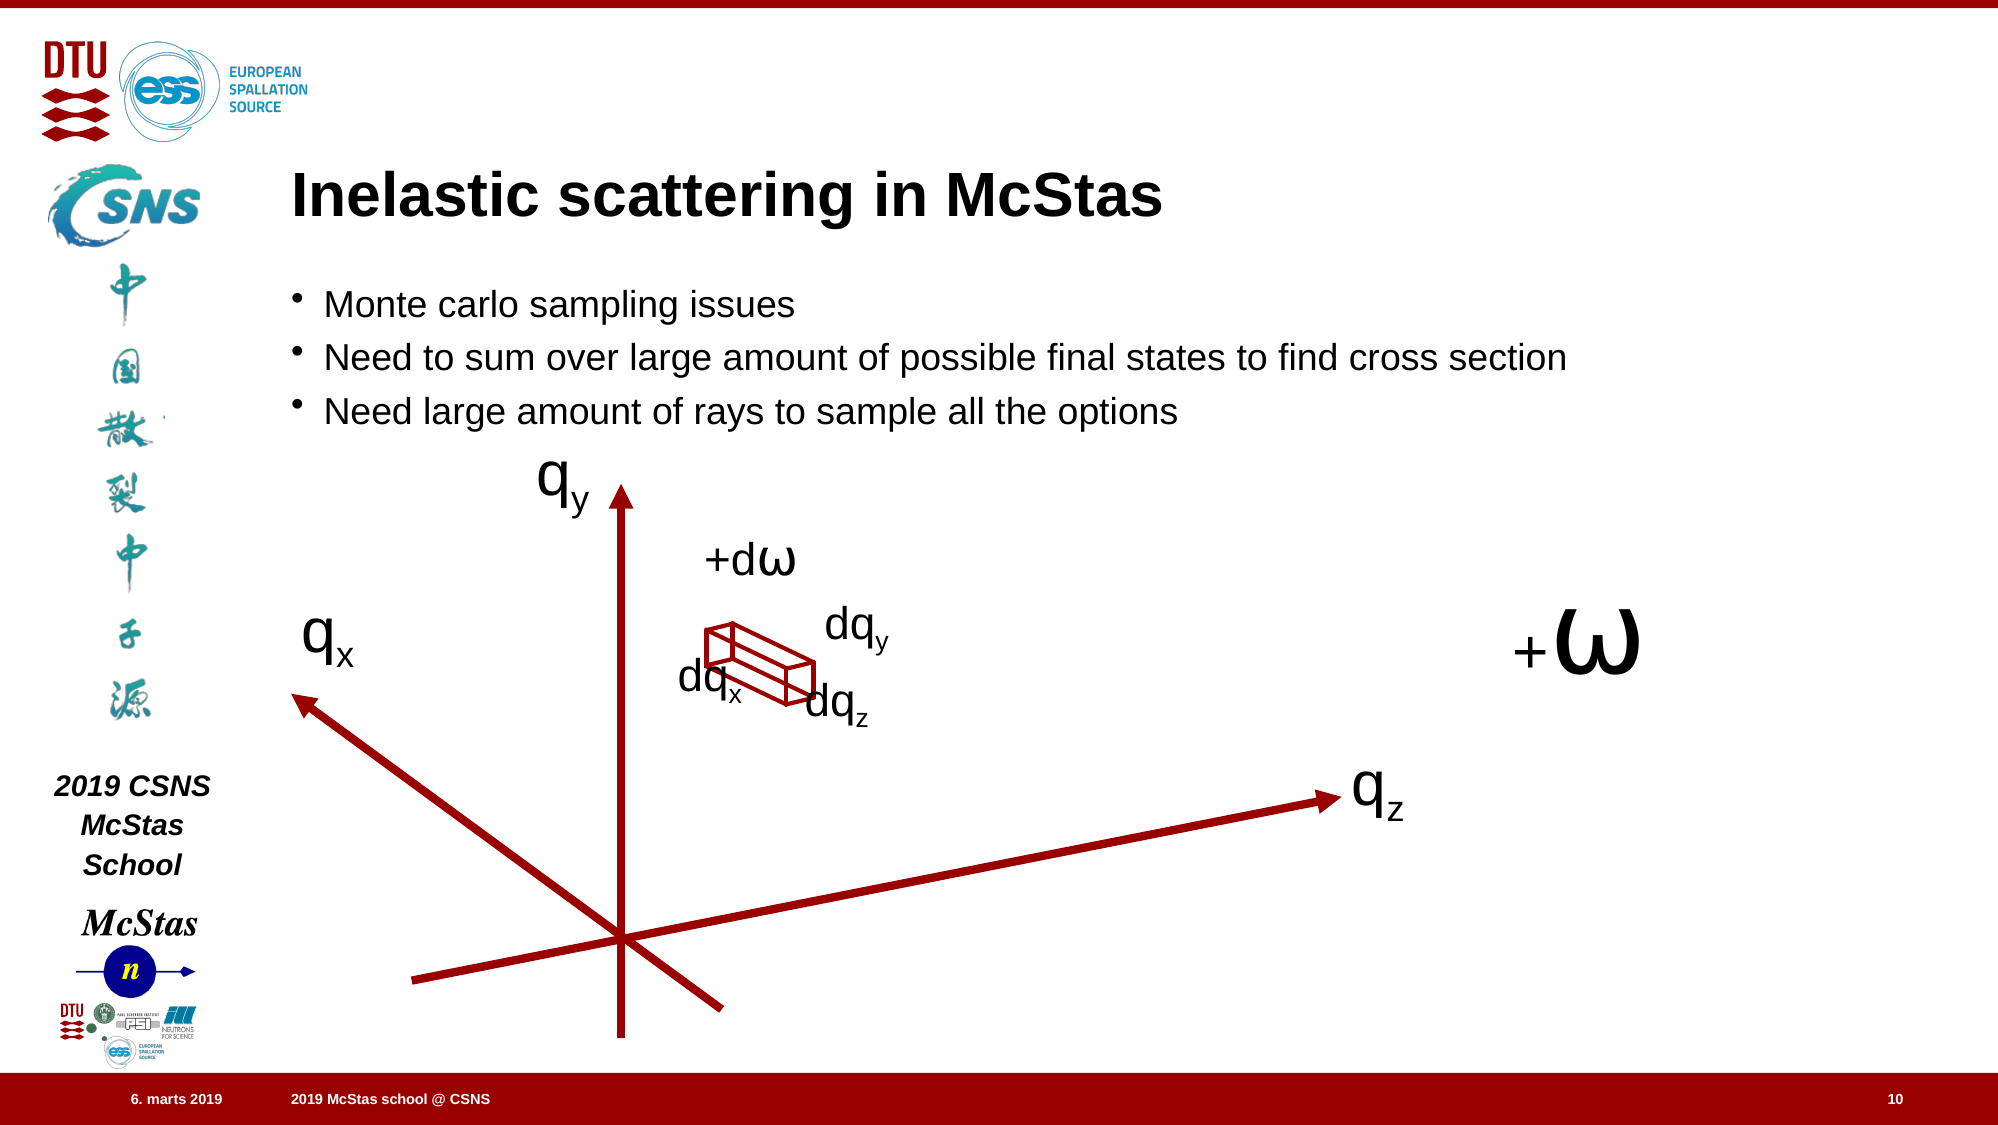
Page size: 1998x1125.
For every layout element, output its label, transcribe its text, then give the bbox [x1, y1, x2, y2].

picture [48, 162, 209, 744]
slide_number 10 [1886, 1088, 1909, 1110]
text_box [290, 693, 620, 1010]
text_box qx [301, 589, 412, 676]
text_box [722, 796, 1342, 981]
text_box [704, 631, 731, 669]
text_box dqy [824, 593, 935, 657]
picture [86, 1003, 197, 1069]
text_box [704, 669, 784, 706]
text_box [784, 697, 815, 706]
picture [119, 41, 307, 142]
picture [59, 908, 213, 999]
text_box dqx [677, 646, 704, 693]
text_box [784, 661, 816, 670]
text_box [705, 657, 736, 666]
text_box qz [1351, 742, 1463, 829]
text_box qy [536, 433, 647, 519]
list Monte carlo sampling issues Need to sum over large amount of possible final states to find cross section Need large amount of rays to sample all the options [290, 279, 1820, 1027]
title Inelastic scattering in McStas [290, 69, 1820, 230]
picture [116, 1013, 160, 1030]
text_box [730, 622, 814, 658]
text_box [731, 658, 815, 698]
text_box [704, 622, 735, 631]
text_box +d⍵ [704, 525, 815, 586]
text_box +⍵ [1512, 557, 1903, 698]
text_box dqz [804, 670, 916, 734]
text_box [622, 693, 722, 1010]
